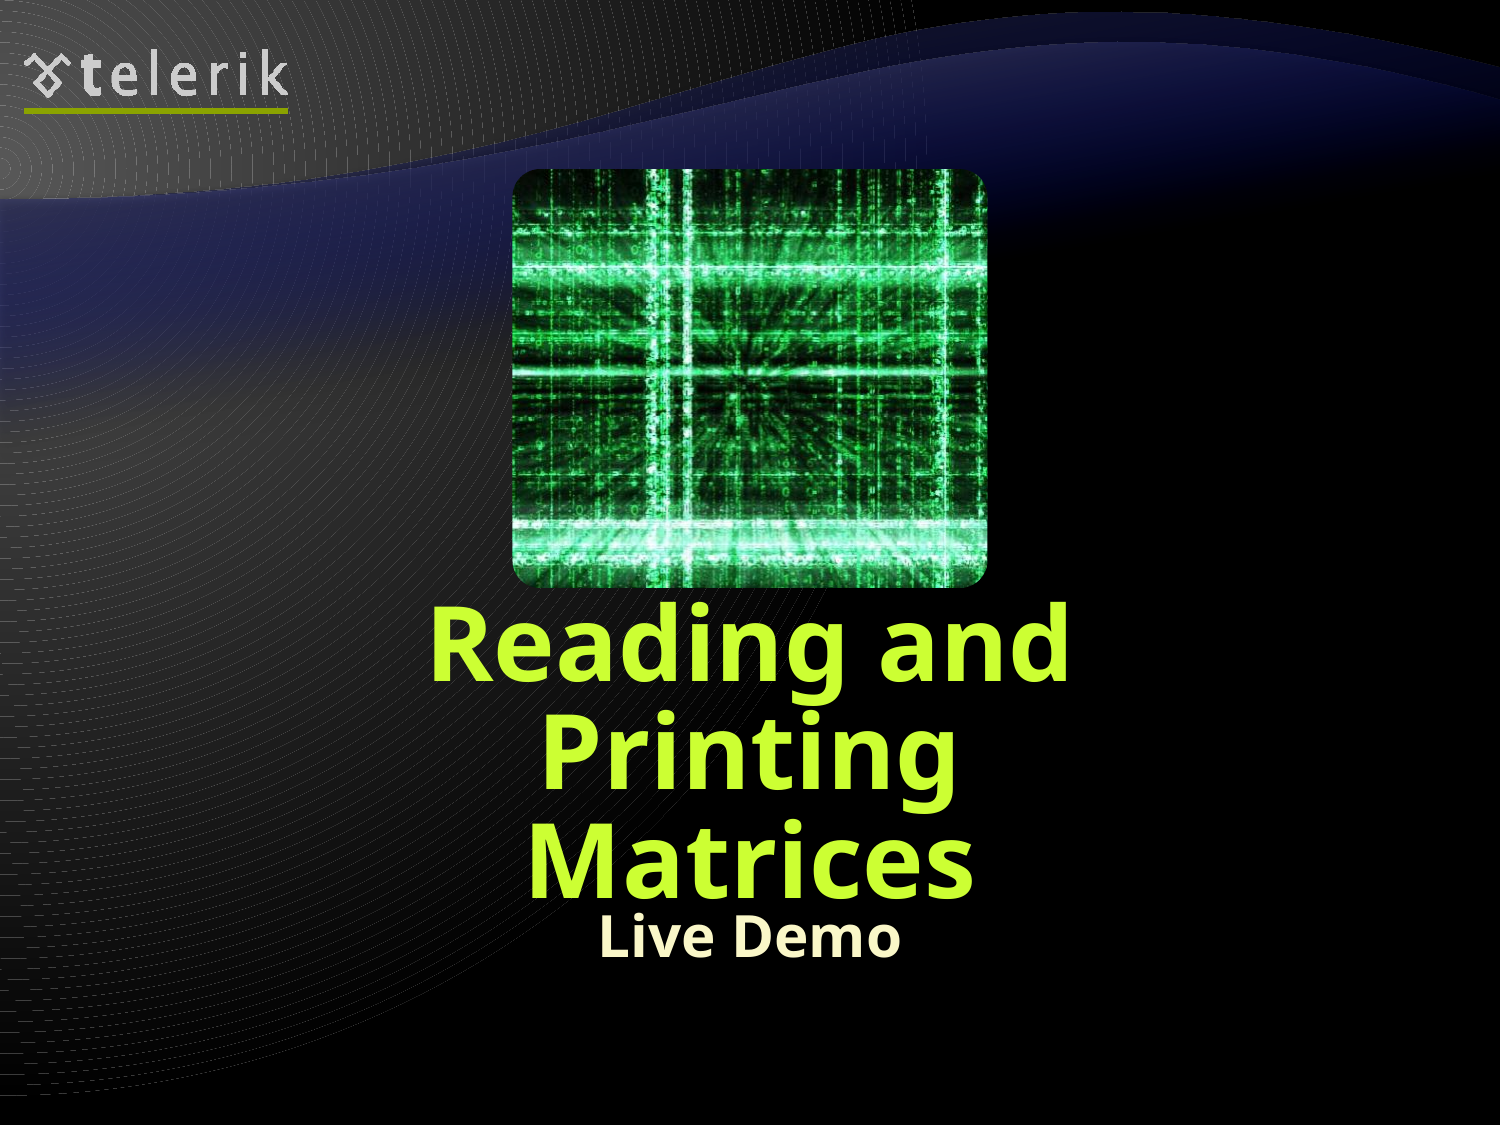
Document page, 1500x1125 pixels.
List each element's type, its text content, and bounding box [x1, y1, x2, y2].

title Reading and Printing Matrices [293, 644, 1207, 870]
subtitle Live Demo [75, 887, 1425, 981]
picture [512, 168, 988, 589]
picture [24, 49, 288, 114]
